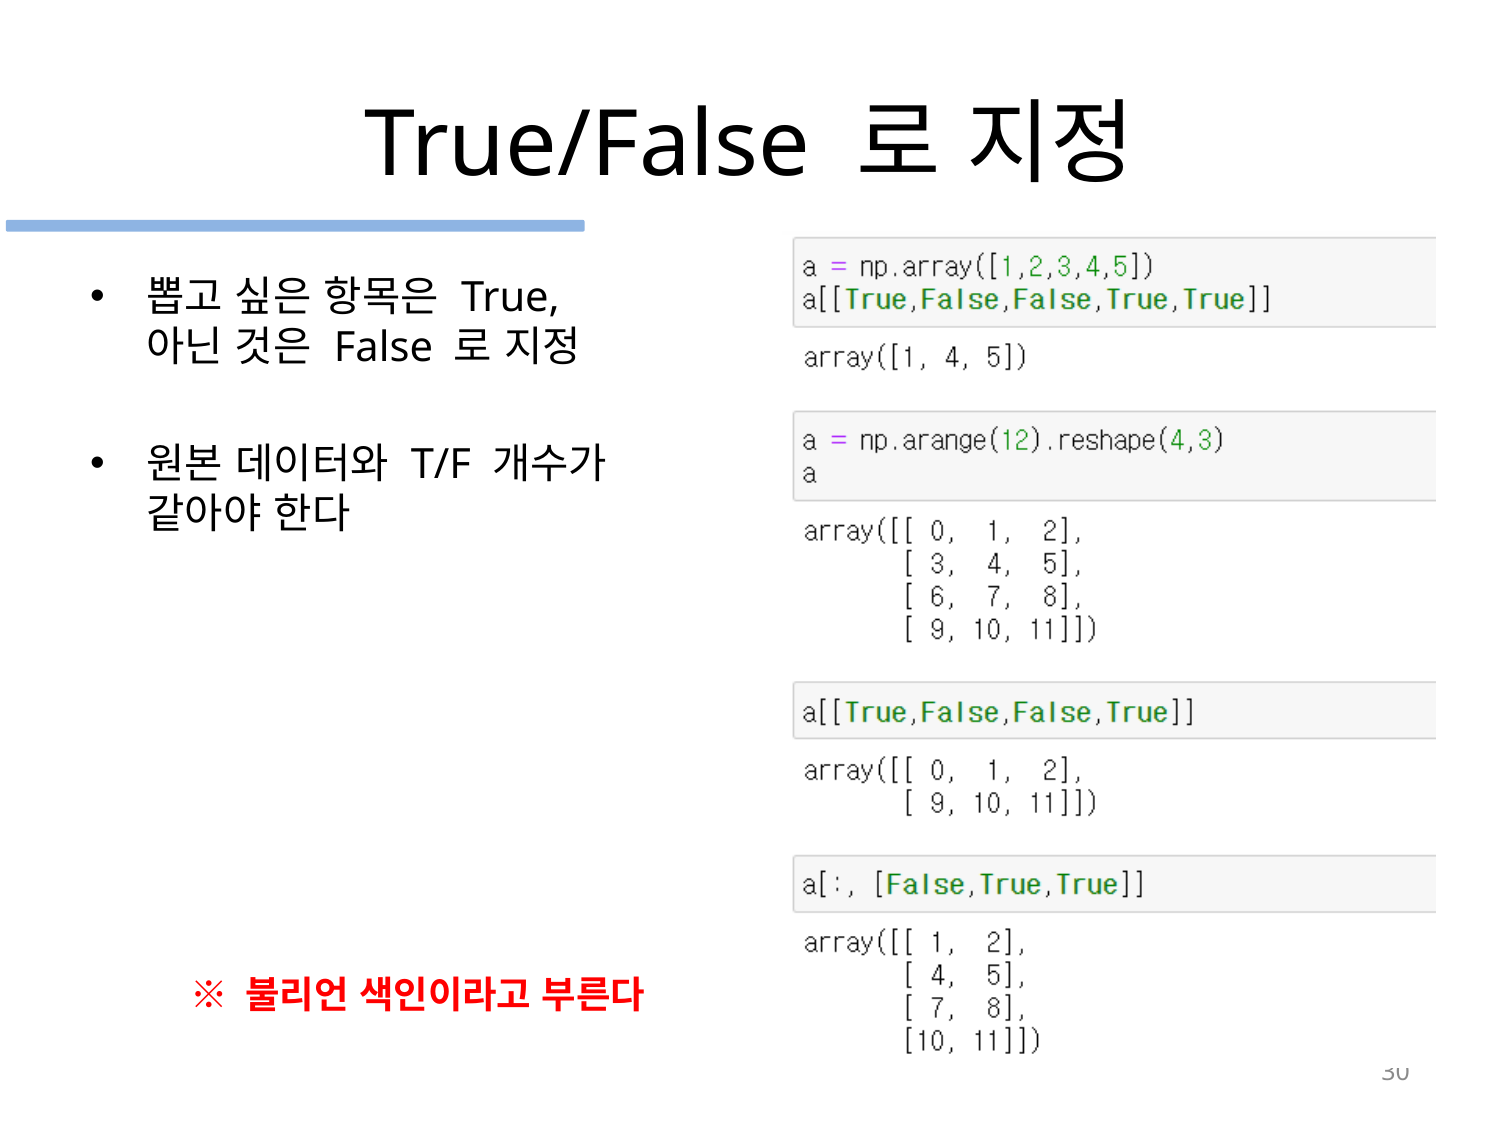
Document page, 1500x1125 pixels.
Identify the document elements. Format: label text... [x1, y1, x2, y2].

text_box [3, 217, 587, 234]
text_box ※ 불리언 색인이라고 부른다 [175, 964, 661, 1024]
list 뽑고 싶은 항목은 True, 아닌 것은 False 로 지정 원본 데이터와 T/F 개수가 같아야 한다 [75, 262, 776, 1005]
title True/False 로 지정 [75, 45, 1425, 233]
slide_number 30 [1074, 1076, 1425, 1103]
picture [781, 231, 1436, 1068]
